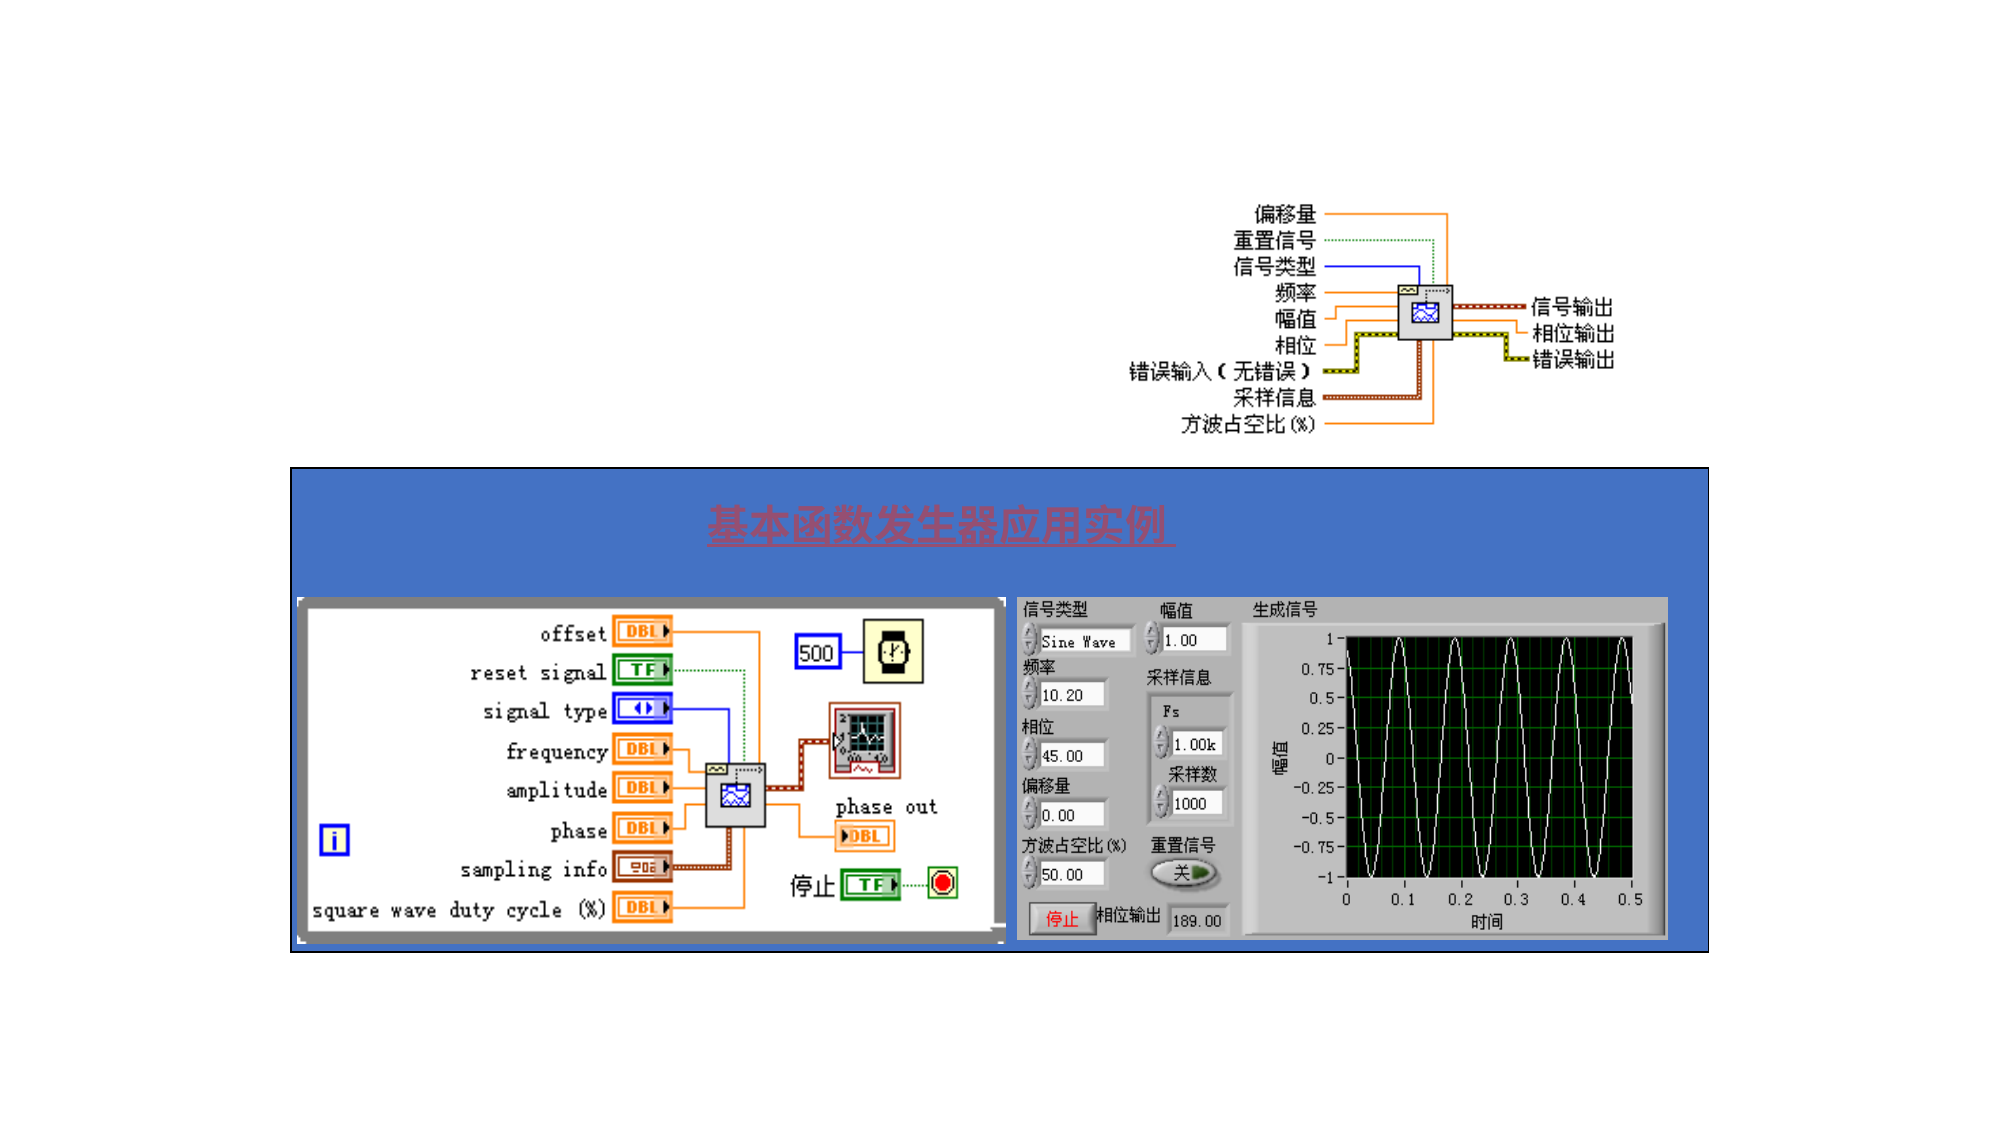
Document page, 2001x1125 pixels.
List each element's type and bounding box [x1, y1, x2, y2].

text_box [291, 467, 1709, 953]
picture [1118, 196, 1624, 444]
